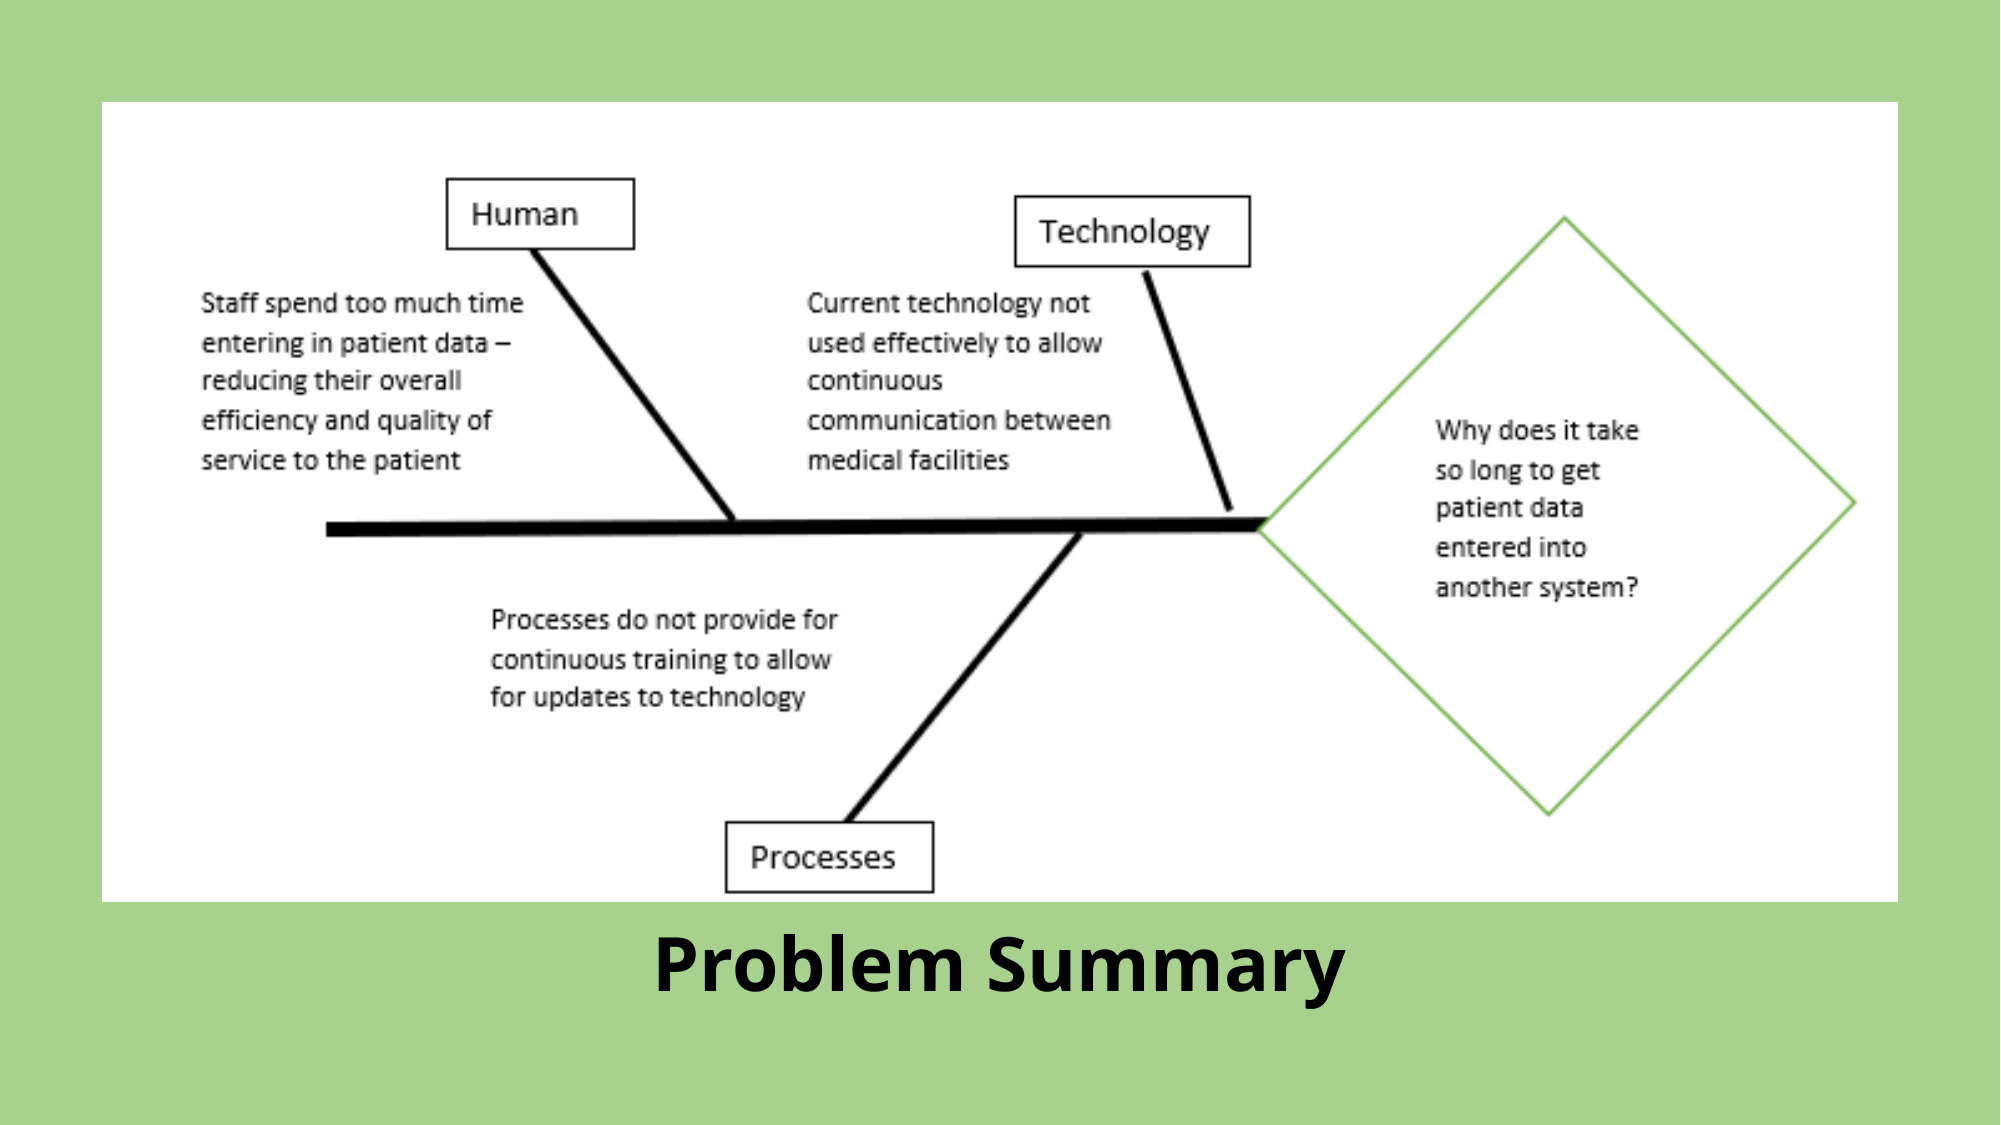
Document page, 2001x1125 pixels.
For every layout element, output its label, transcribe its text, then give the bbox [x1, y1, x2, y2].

title Problem Summary [105, 914, 1895, 1020]
picture [104, 104, 1895, 899]
